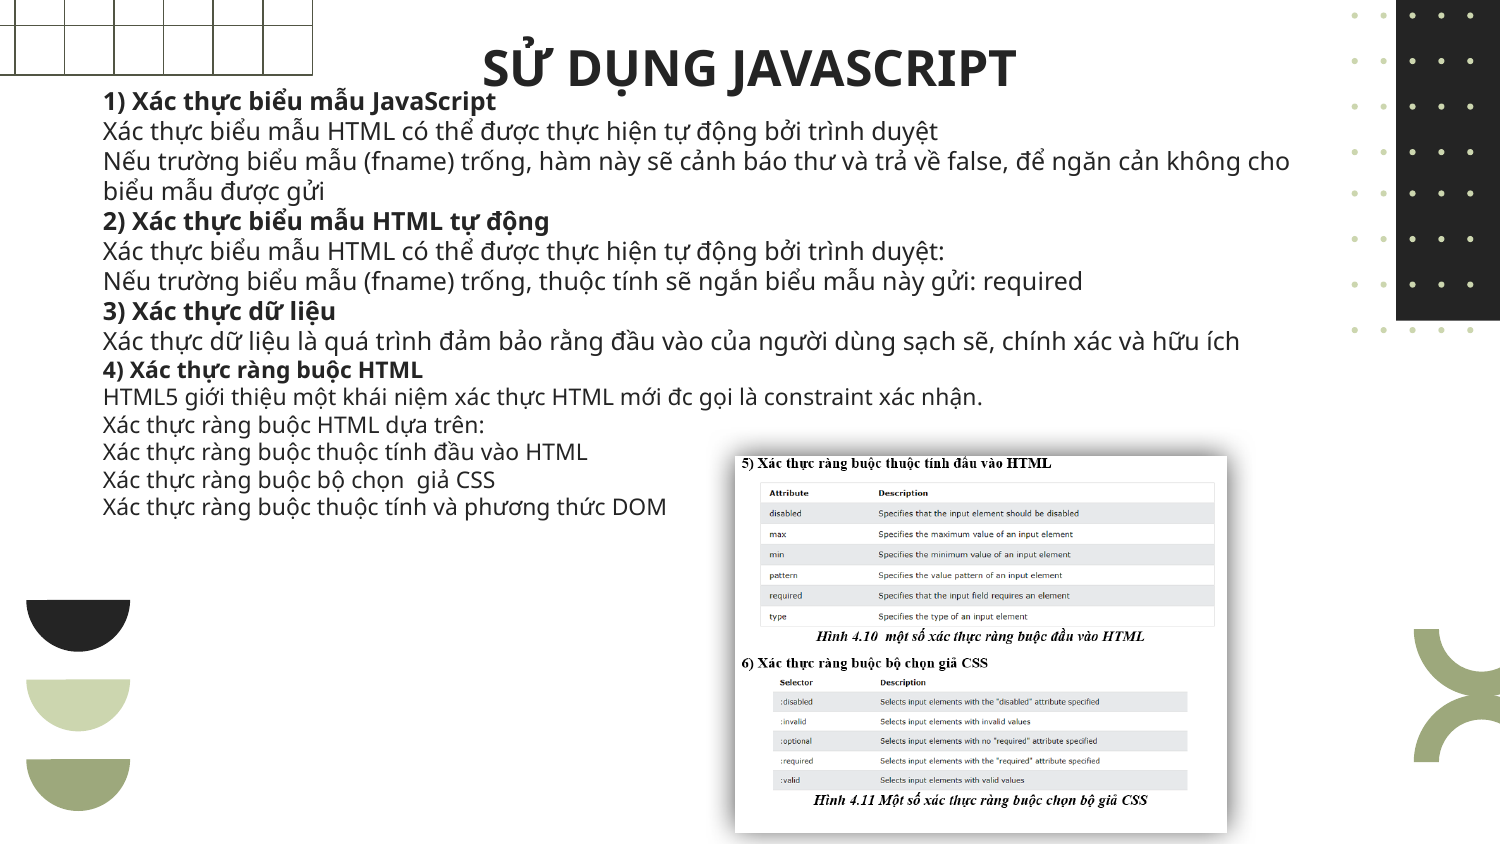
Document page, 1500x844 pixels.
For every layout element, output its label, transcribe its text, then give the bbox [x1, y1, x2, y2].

picture [734, 456, 1228, 833]
subtitle 1) Xác thực biểu mẫu JavaScript Xác thực biểu mẫu HTML có thể được thực hiện tự động bởi trình duyệt Nếu trường biểu mẫu (fname) trống, hàm này sẽ cảnh báo thư và trả về false, để ngăn cản không cho biểu mẫu được gửi 2) Xác thực biểu mẫu HTML tự động Xác thực biểu mẫu HTML có thể được thực hiện tự động bởi trình duyệt: Nếu trường biểu mẫu (fname) trống, thuộc tính sẽ ngắn biểu mẫu này gửi: required 3) Xác thực dữ liệu Xác thực dữ liệu là quá trình đảm bảo rằng đầu vào của người dùng sạch sẽ, chính xác và hữu ích 4) Xác thực ràng buộc HTML HTML5 giới thiệu một khái niệm xác thực HTML mới đc gọi là constraint xác nhận. Xác thực ràng buộc HTML dựa trên: Xác thực ràng buộc thuộc tính đầu vào HTML Xác thực ràng buộc bộ chọn giả CSS Xác thực ràng buộc thuộc tính và phương thức DOM [12, 70, 1366, 725]
title SỬ DỤNG JAVASCRIPT [218, 30, 1281, 70]
